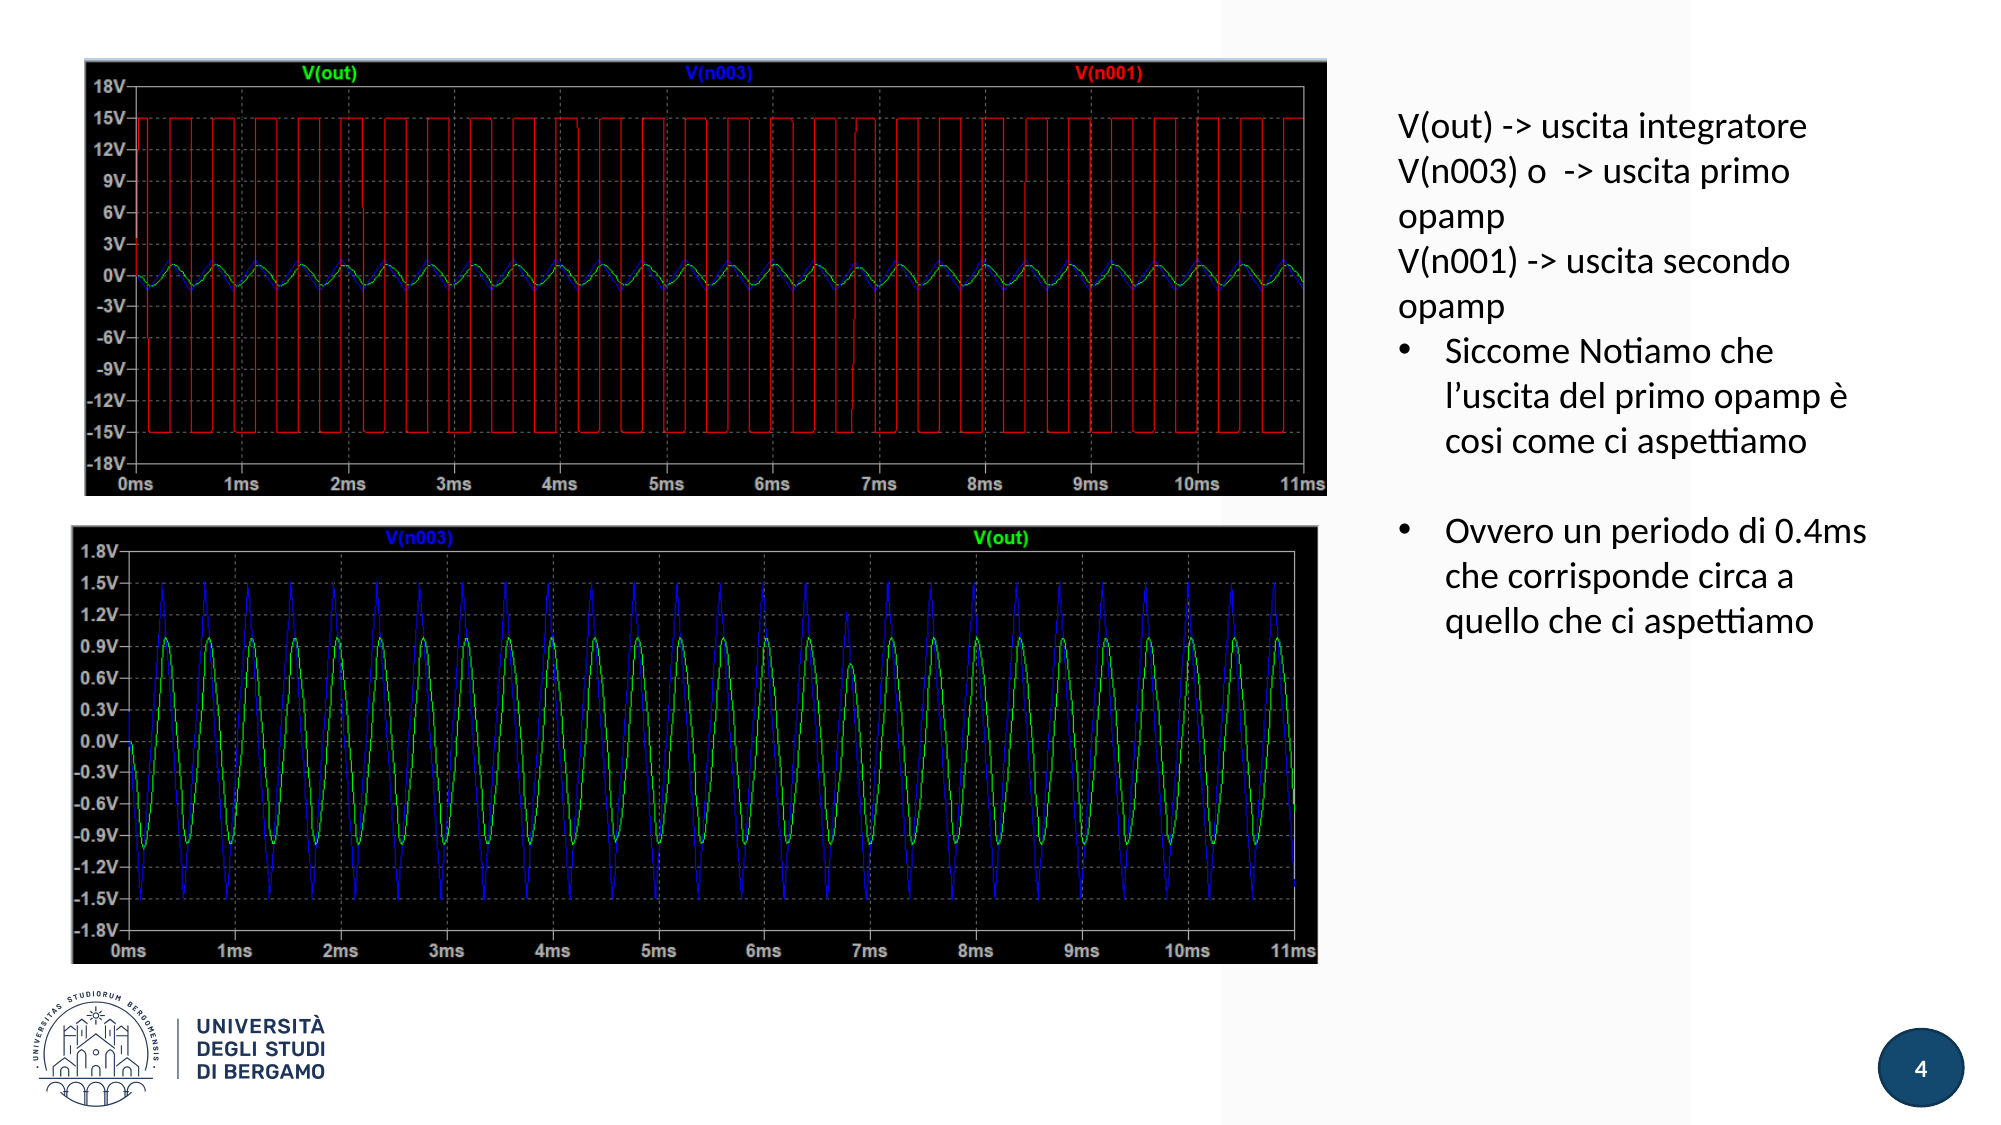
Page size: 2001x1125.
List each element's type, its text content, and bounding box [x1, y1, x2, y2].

text_box 4 [1877, 1027, 1965, 1108]
picture [70, 525, 1321, 964]
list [83, 57, 1328, 497]
text_box [1086, 238, 1832, 992]
picture [33, 990, 325, 1107]
